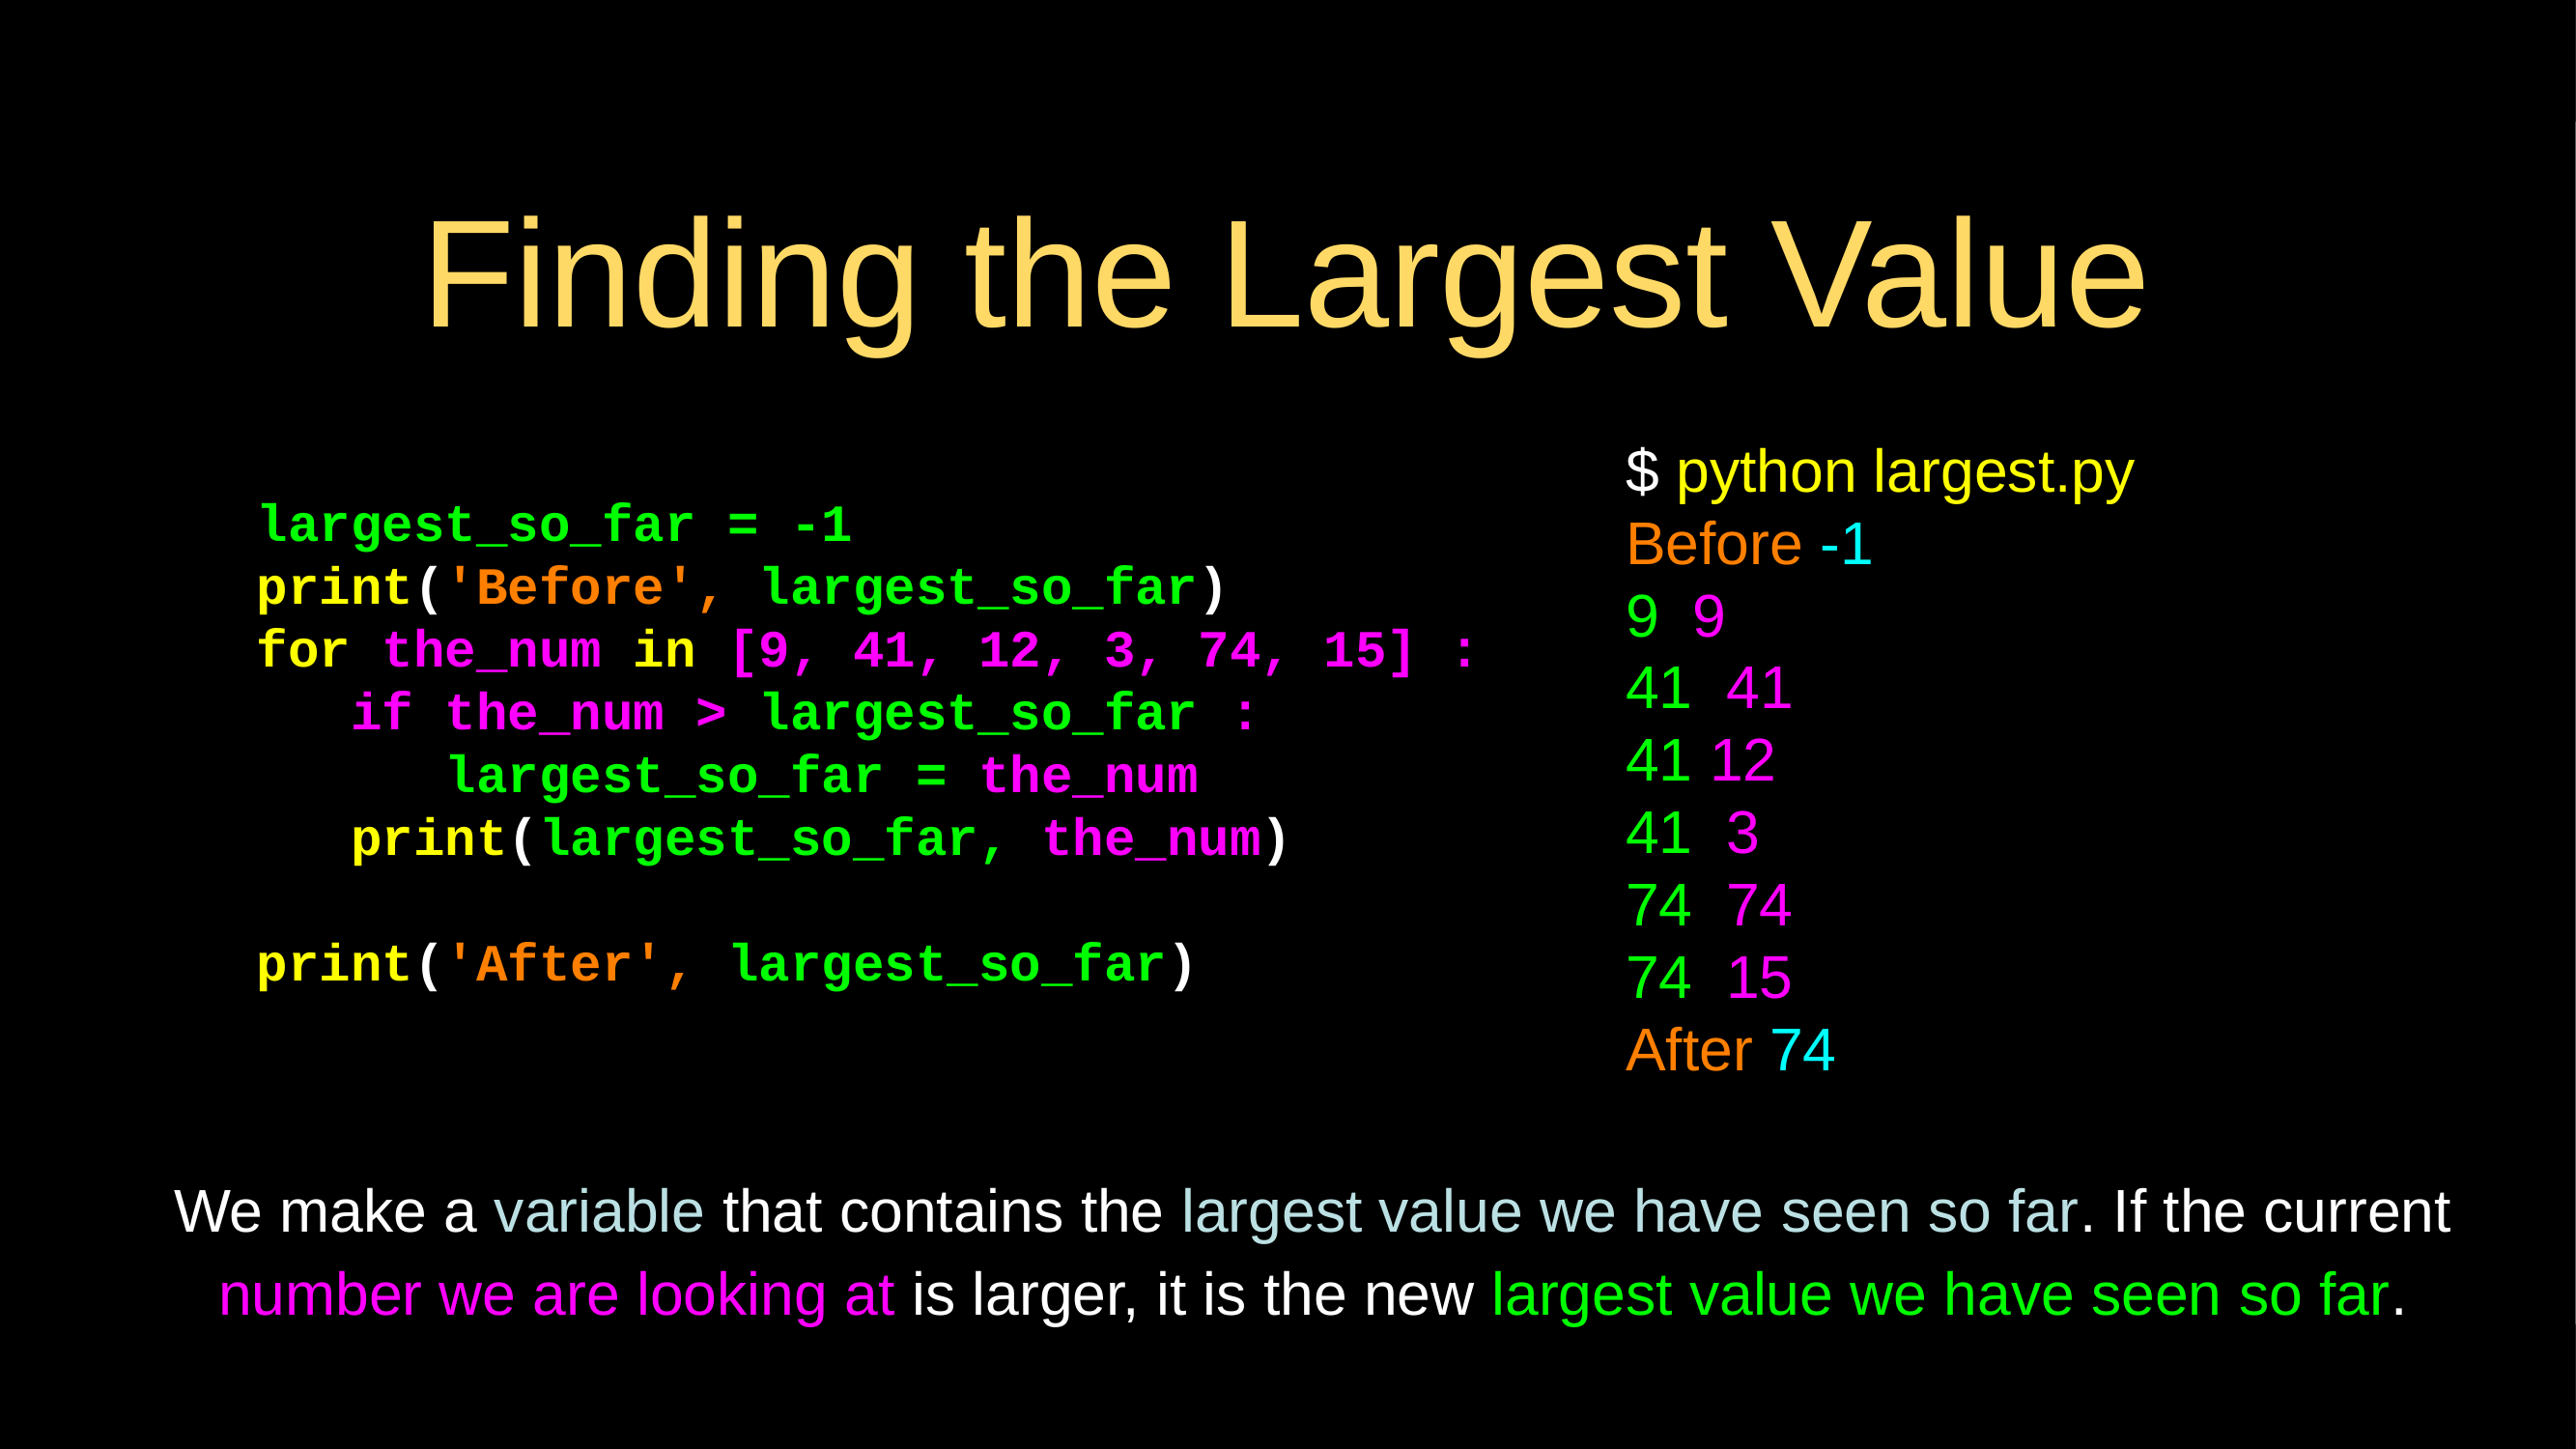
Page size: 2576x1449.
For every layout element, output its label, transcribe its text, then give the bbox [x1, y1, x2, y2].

title Finding the Largest Value [183, 129, 2391, 403]
text_box largest_so_far = -1 print('Before', largest_so_far) for the_num in [9, 41, 12, 3, 74, 15] : if the_num > largest_so_far : largest_so_far = the_num print(largest_so_far, the_num) print('After', largest_so_far) [256, 476, 1524, 1004]
text_box We make a variable that contains the largest value we have seen so far. If the current number we are looking at is larger, it is the new largest value we have seen so far. [143, 1140, 2482, 1348]
text_box $ python largest.py Before -1 9 9 41 41 41 12 41 3 74 74 74 15 After 74 [1626, 362, 2295, 1140]
